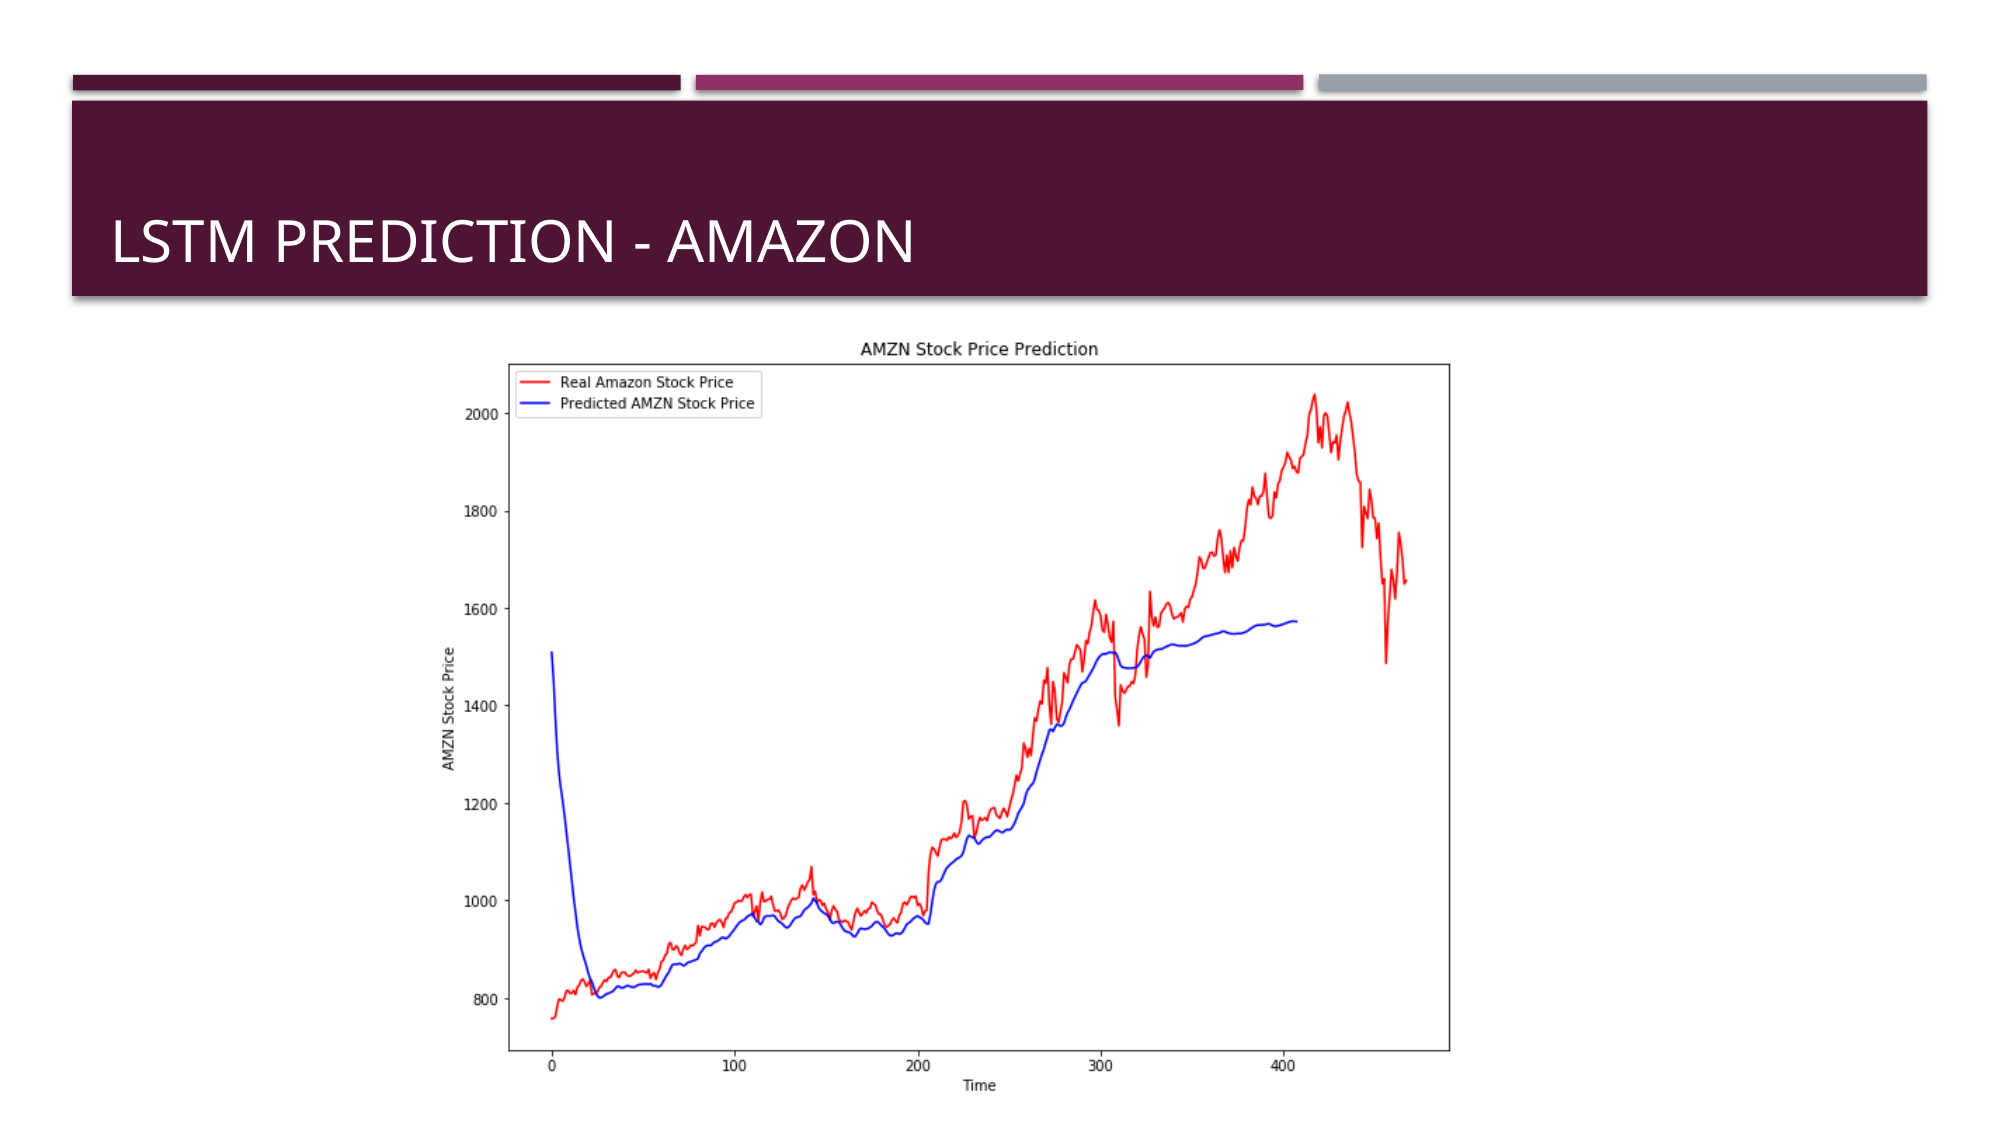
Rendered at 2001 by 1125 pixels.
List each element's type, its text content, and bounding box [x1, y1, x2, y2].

picture [391, 326, 1515, 1106]
title Lstm prediction - amazon [95, 115, 1905, 282]
